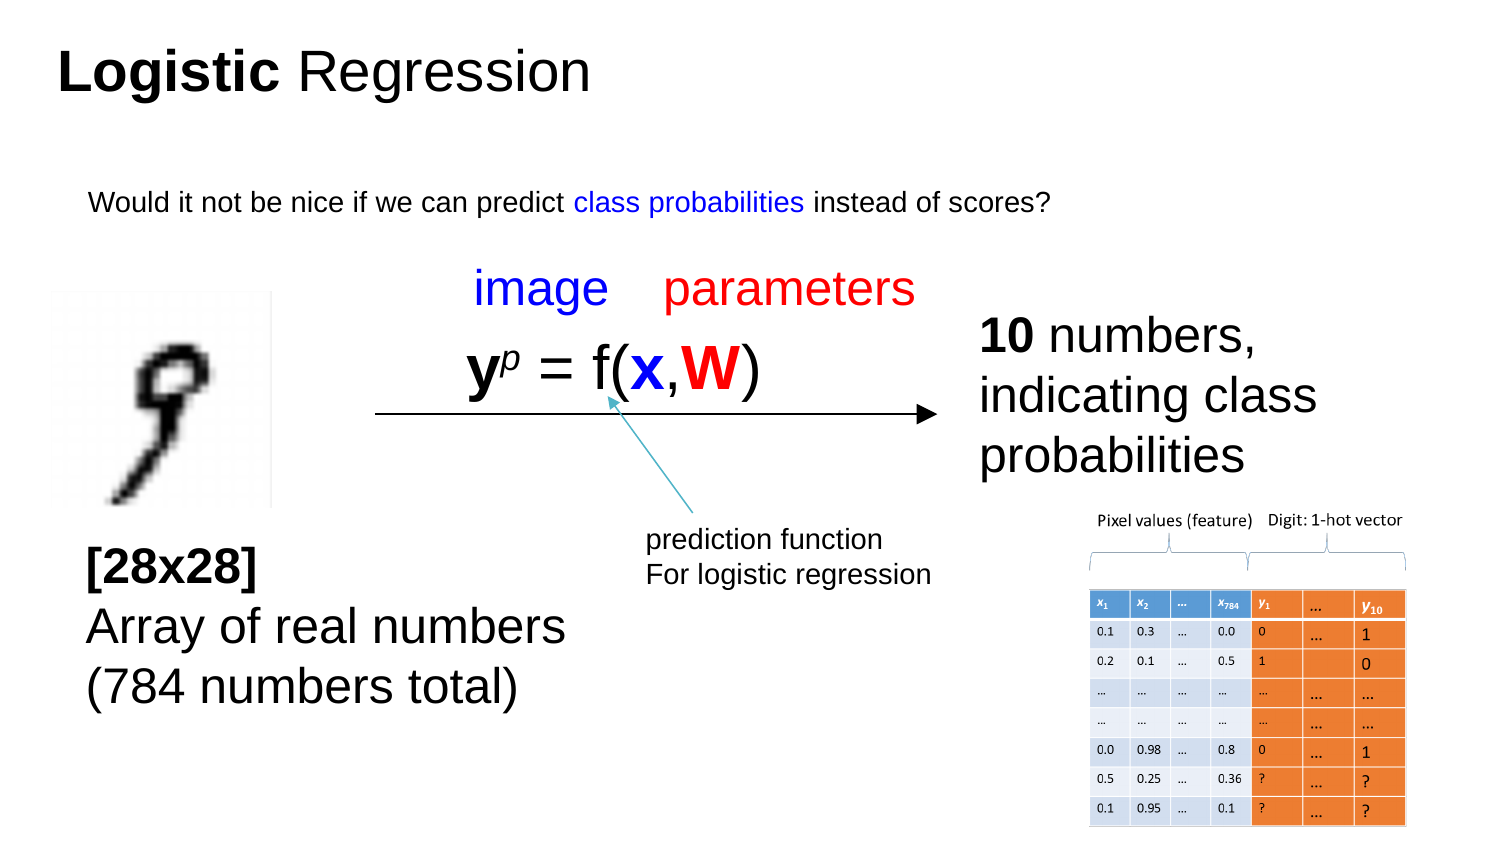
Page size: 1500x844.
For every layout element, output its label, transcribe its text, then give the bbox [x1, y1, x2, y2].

text_box Logistic Regression [42, 25, 1027, 111]
picture [51, 290, 272, 509]
text_box Would it not be nice if we can predict class probabilities instead of scores? [73, 175, 1067, 226]
text_box 10 numbers, indicating class probabilities [964, 287, 1401, 503]
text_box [607, 395, 693, 514]
text_box [28x28] Array of real numbers (784 numbers total) [70, 518, 617, 727]
text_box image [458, 240, 648, 292]
text_box parameters [648, 240, 965, 292]
picture [1085, 501, 1414, 834]
text_box yp = f(x,W) [451, 311, 814, 405]
text_box prediction function For logistic regression [630, 512, 956, 598]
